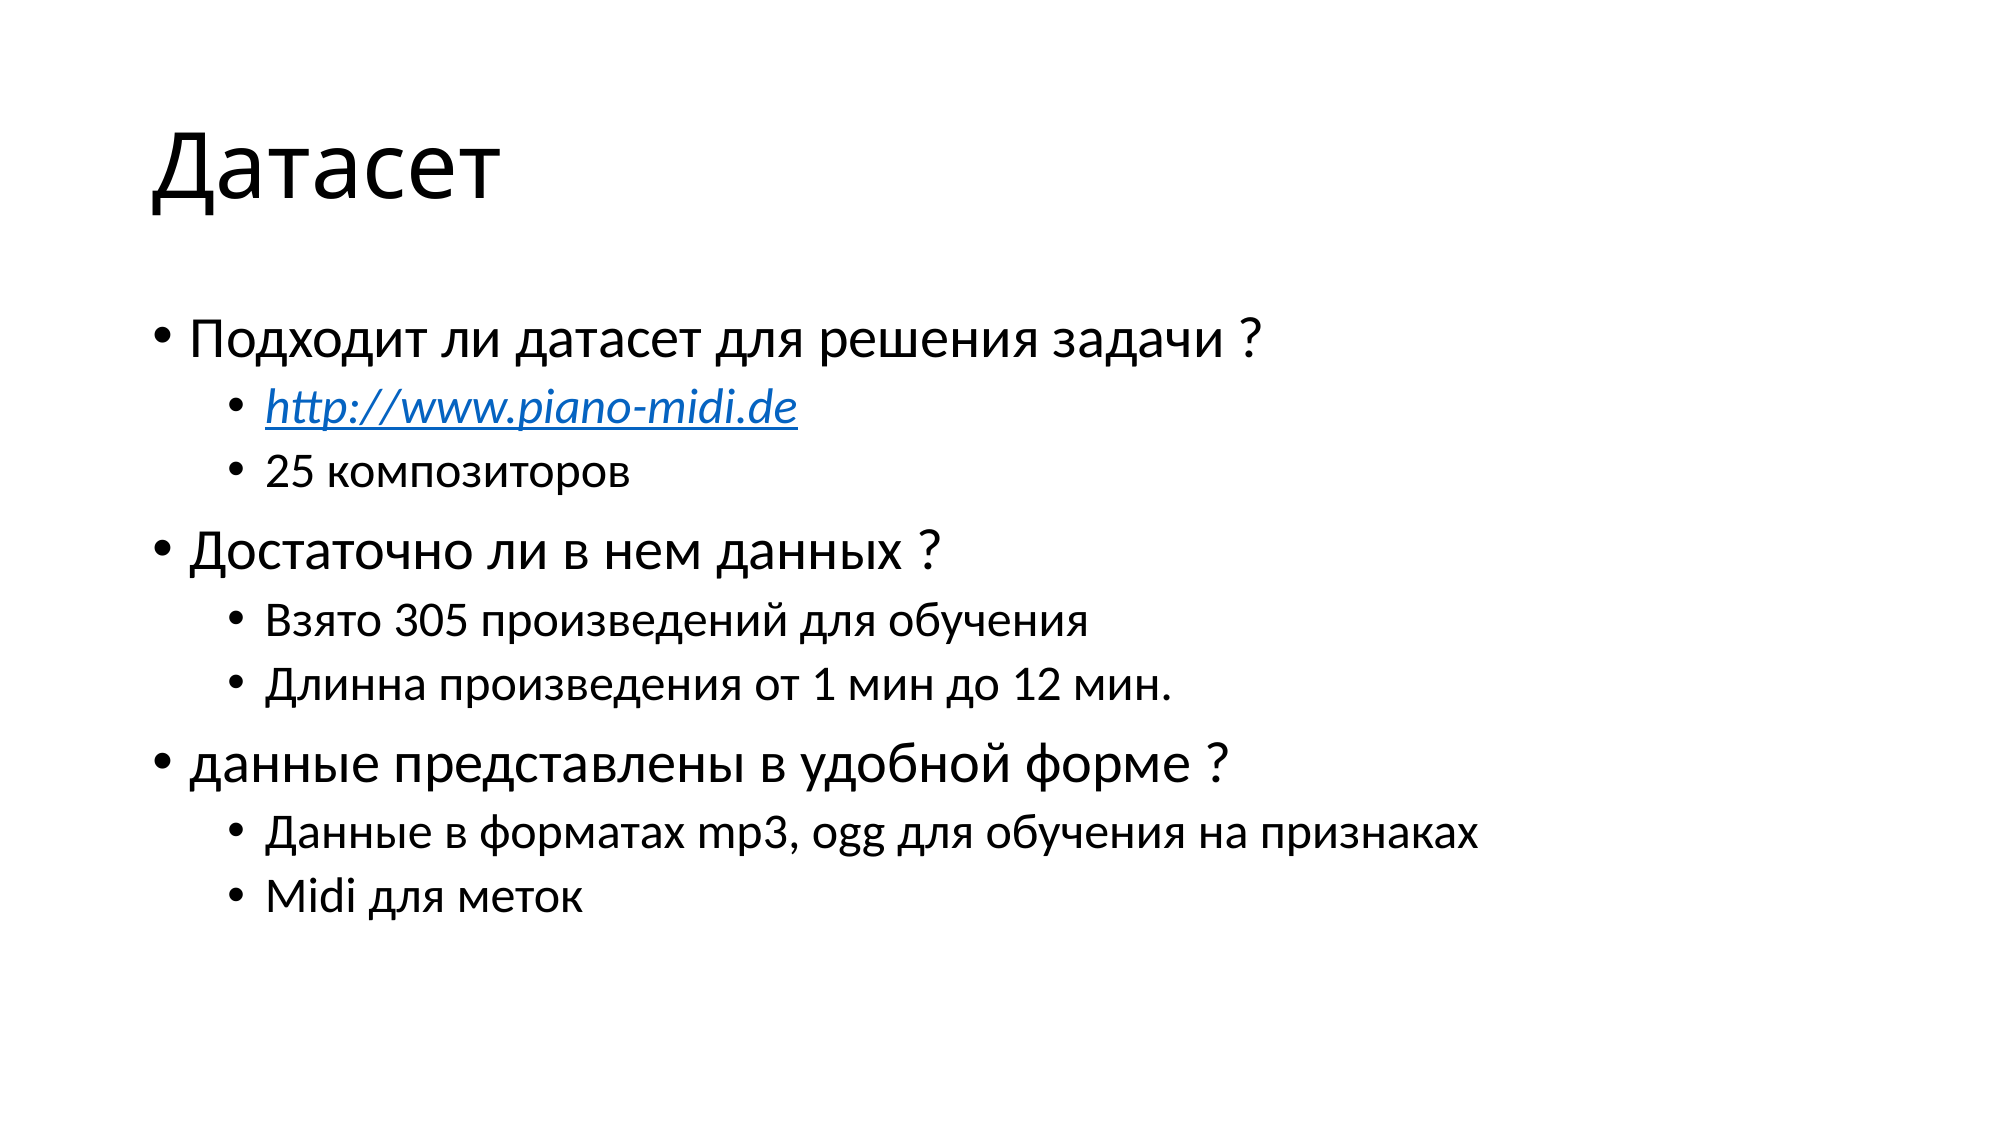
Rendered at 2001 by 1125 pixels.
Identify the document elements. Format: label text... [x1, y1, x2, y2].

title Датасет [137, 59, 1863, 278]
list Подходит ли датасет для решения задачи ? http://www.piano-midi.de 25 композиторов Достаточно ли в нем данных ? Взято 305 произведений для обучения Длинна произведения от 1 мин до 12 мин. данные представлены в удобной форме ? Данные в форматах mp3, ogg для обучения на признаках Midi для меток [137, 299, 1863, 1014]
